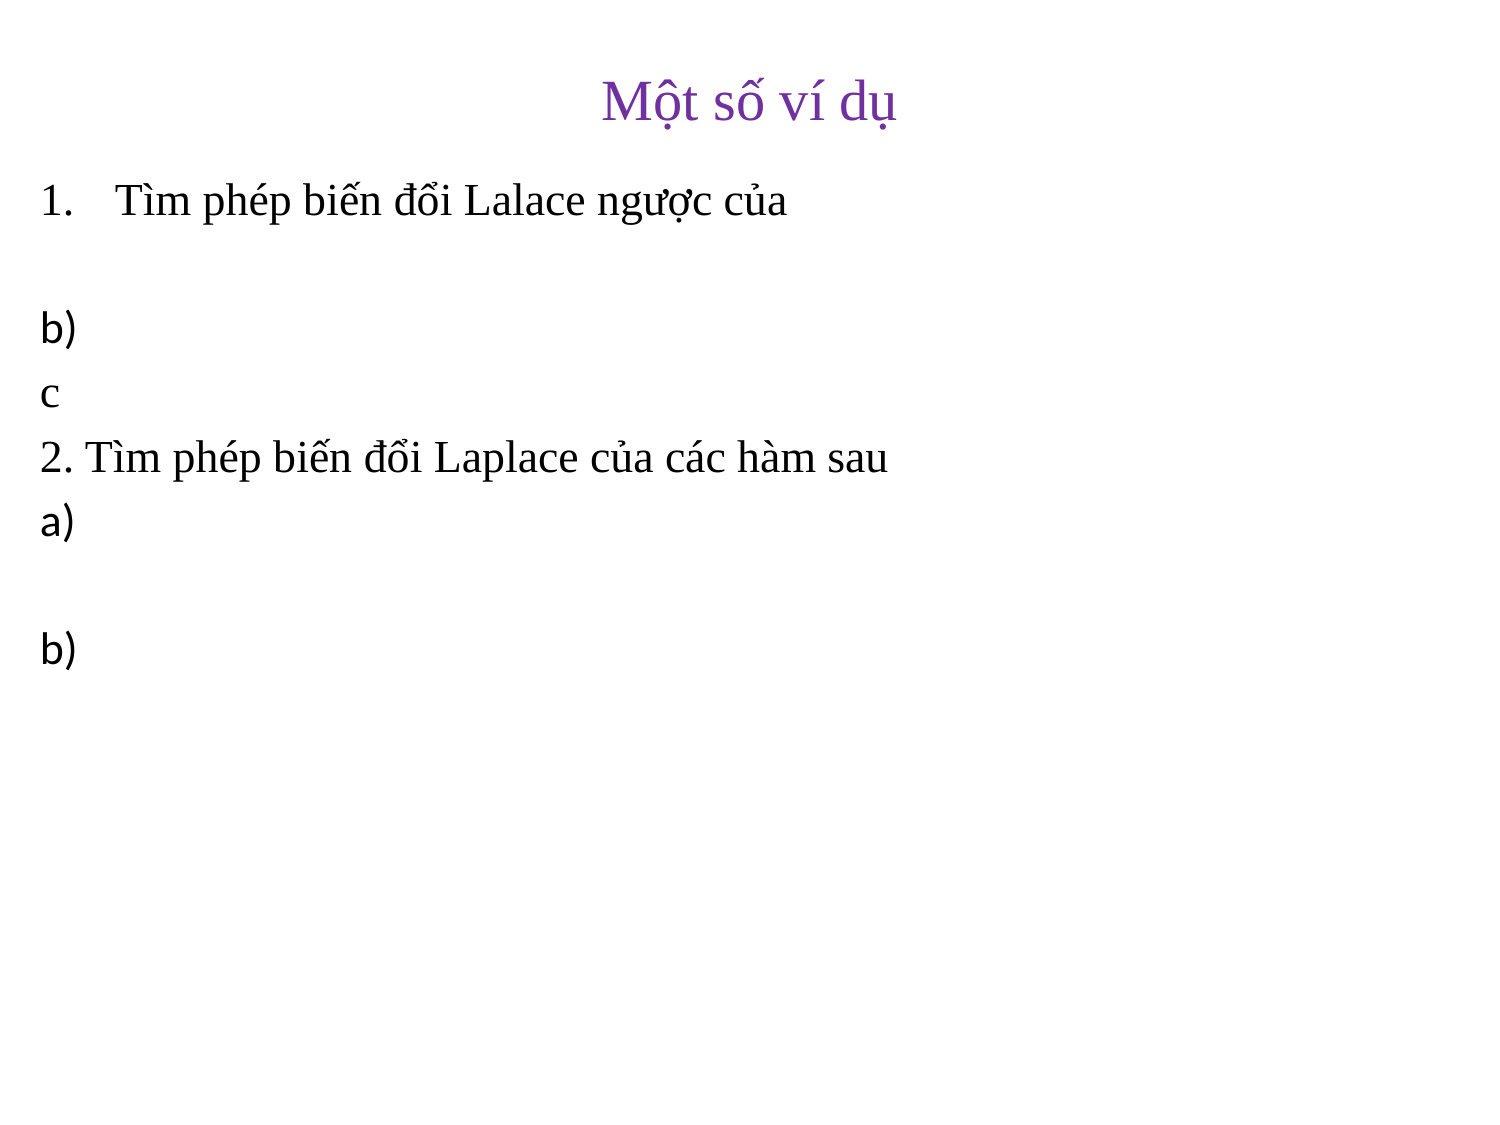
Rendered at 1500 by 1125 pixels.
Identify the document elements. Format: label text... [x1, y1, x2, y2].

title Một số ví dụ [75, 45, 1425, 150]
